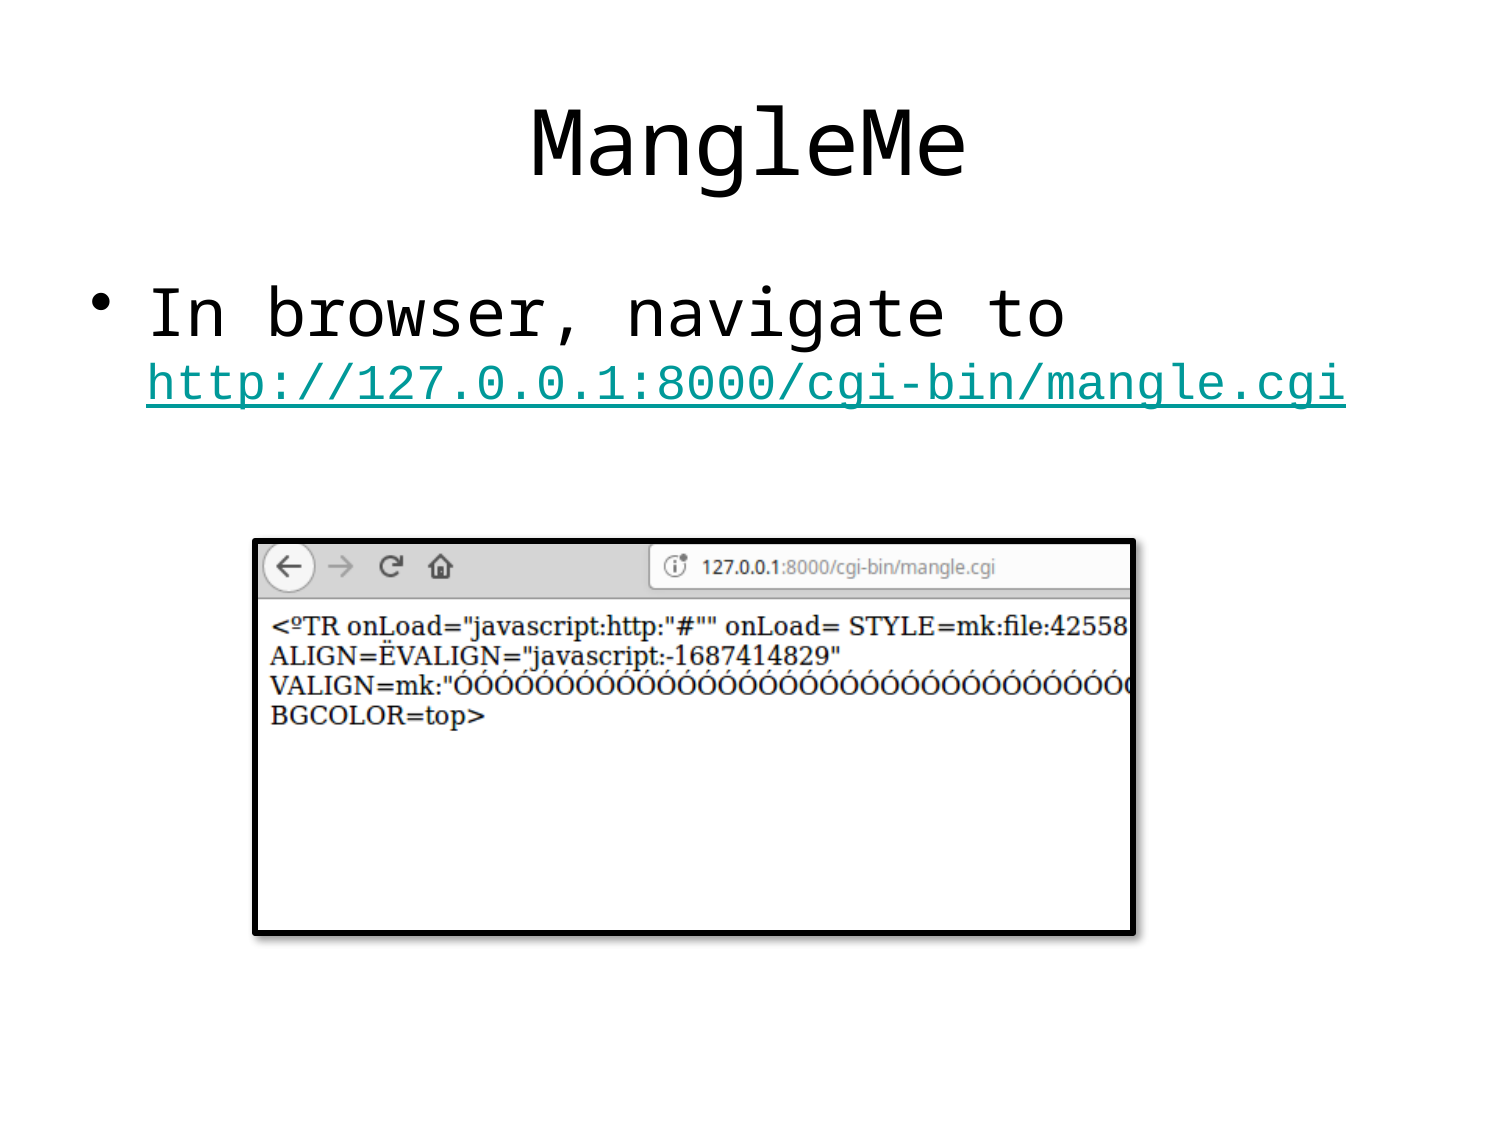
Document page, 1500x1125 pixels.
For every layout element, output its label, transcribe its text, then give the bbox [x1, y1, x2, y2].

list In browser, navigate to http://127.0.0.1:8000/cgi-bin/mangle.cgi [75, 262, 1425, 1005]
title MangleMe [75, 45, 1425, 233]
picture [257, 543, 1131, 931]
